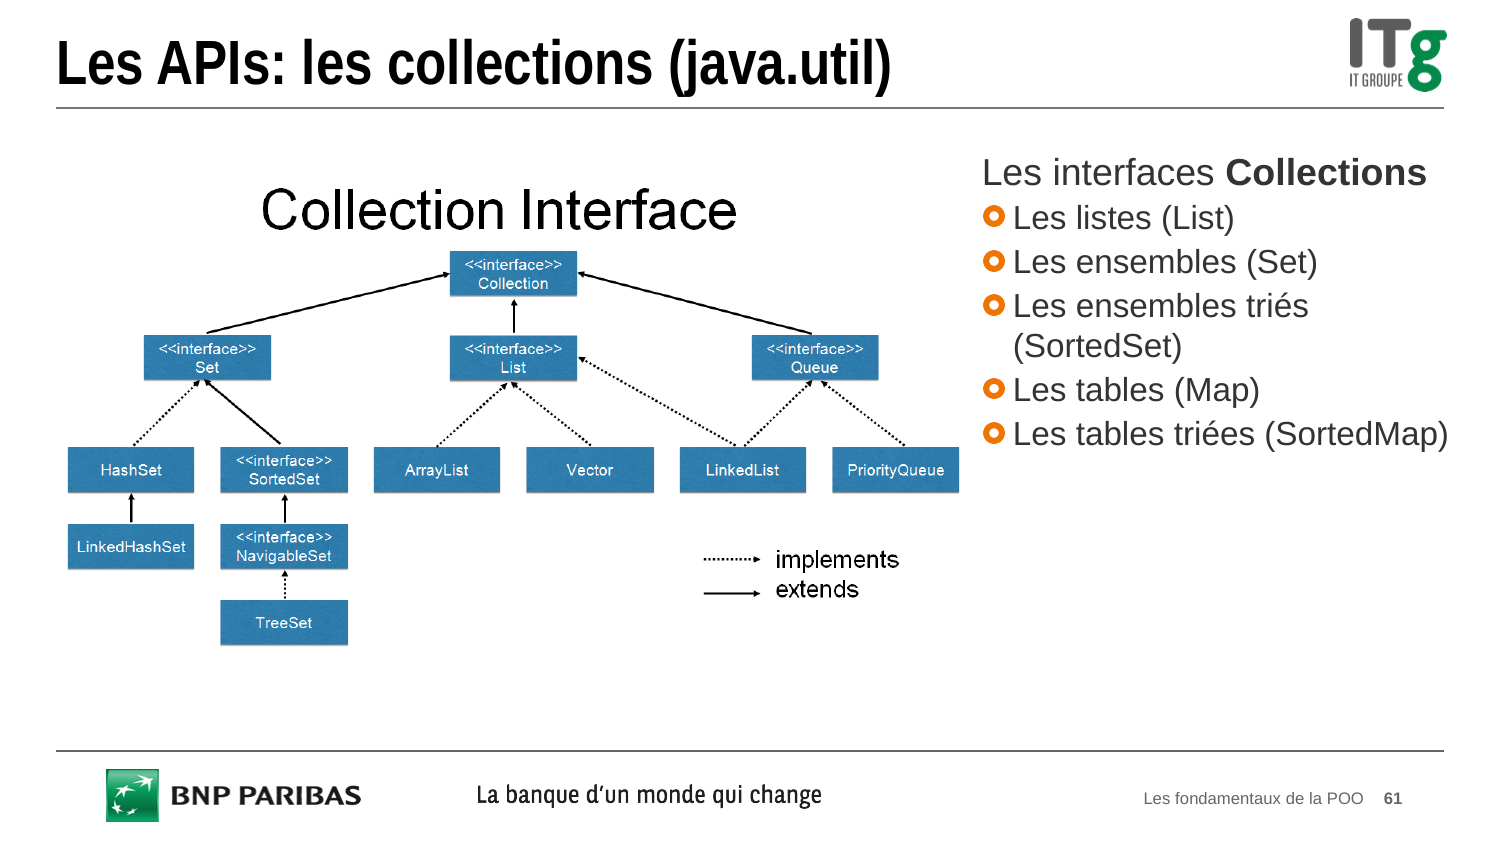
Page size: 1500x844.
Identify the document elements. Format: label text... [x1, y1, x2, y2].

picture [22, 126, 975, 663]
title Les APIs: les collections (java.util) [56, 14, 1444, 106]
picture [983, 422, 1005, 444]
picture [106, 769, 361, 822]
slide_number 61 [1372, 786, 1403, 810]
picture [983, 205, 1005, 227]
picture [983, 294, 1005, 316]
picture [983, 250, 1005, 272]
picture [478, 784, 821, 809]
picture [983, 378, 1005, 399]
text_box Les interfaces Collections Les listes (List) Les ensembles (Set) Les ensembles triés (SortedSet) Les tables (Map) Les tables triées (SortedMap) [938, 139, 1471, 729]
footer Les fondamentaux de la POO [1033, 786, 1365, 810]
